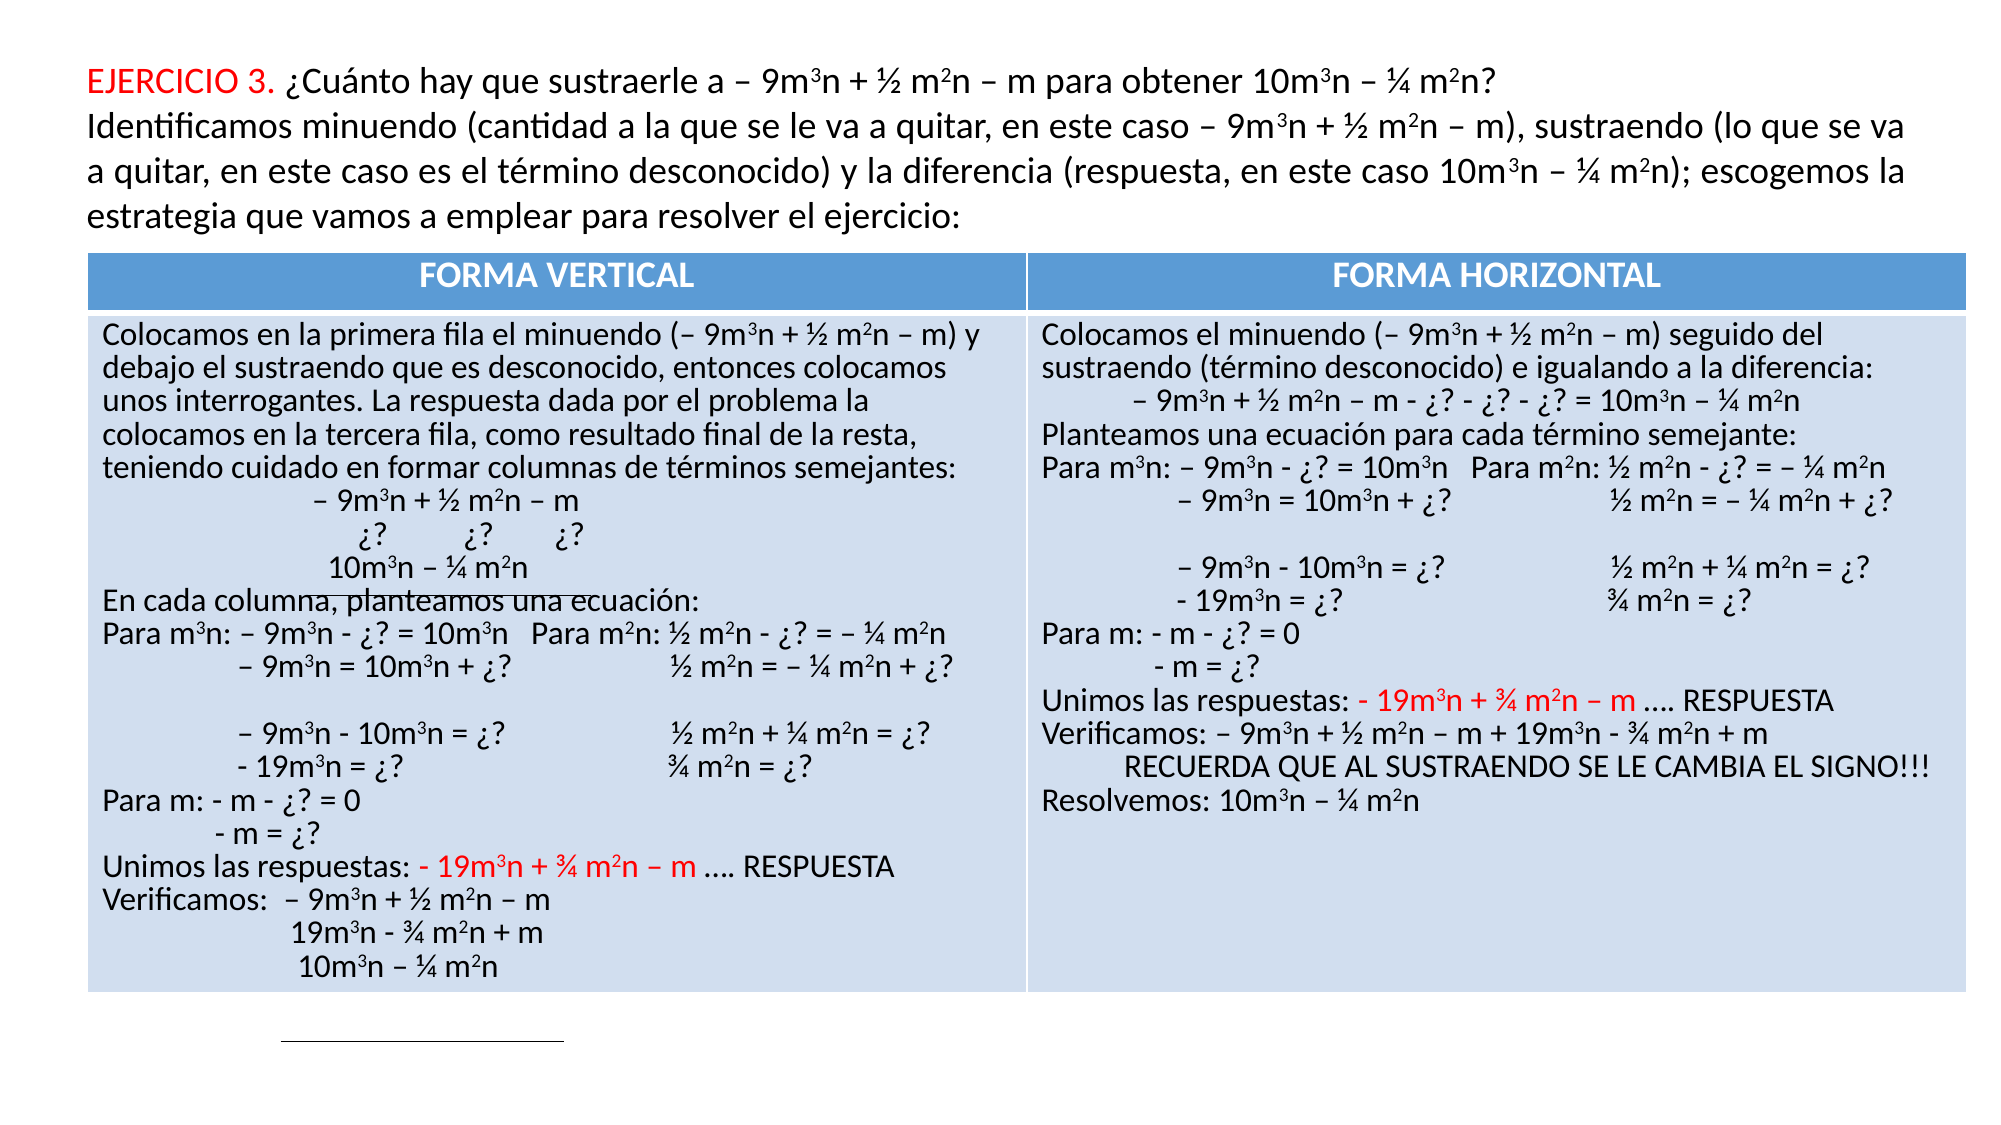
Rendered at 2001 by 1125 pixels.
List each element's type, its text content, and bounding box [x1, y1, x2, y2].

table_cell Colocamos el minuendo (– 9m3n + ½ m2n – m) seguido del sustraendo (término desconocido) e igualando a la diferencia: – 9m3n + ½ m2n – m - ¿? - ¿? - ¿? = 10m3n – ¼ m2n Planteamos una ecuación para cada término semejante: Para m3n: – 9m3n - ¿? = 10m3n Para m2n: ½ m2n - ¿? = – ¼ m2n – 9m3n = 10m3n + ¿? ½ m2n = – ¼ m2n + ¿? – 9m3n - 10m3n = ¿? ½ m2n + ¼ m2n = ¿? - 19m3n = ¿? ¾ m2n = ¿? Para m: - m - ¿? = 0 - m = ¿? Unimos las respuestas: - 19m3n + ¾ m2n – m …. RESPUESTA Verificamos: – 9m3n + ½ m2n – m + 19m3n - ¾ m2n + m RECUERDA QUE AL SUSTRAENDO SE LE CAMBIA EL SIGNO!!! Resolvemos: 10m3n – ¼ m2n [1028, 316, 1966, 992]
table_header FORMA HORIZONTAL [1028, 253, 1966, 310]
table_cell Colocamos en la primera fila el minuendo (– 9m3n + ½ m2n – m) y debajo el sustraendo que es desconocido, entonces colocamos unos interrogantes. La respuesta dada por el problema la colocamos en la tercera fila, como resultado final de la resta, teniendo cuidado en formar columnas de términos semejantes: – 9m3n + ½ m2n – m ¿? ¿? ¿? 10m3n – ¼ m2n En cada columna, planteamos una ecuación: Para m3n: – 9m3n - ¿? = 10m3n Para m2n: ½ m2n - ¿? = – ¼ m2n – 9m3n = 10m3n + ¿? ½ m2n = – ¼ m2n + ¿? – 9m3n - 10m3n = ¿? ½ m2n + ¼ m2n = ¿? - 19m3n = ¿? ¾ m2n = ¿? Para m: - m - ¿? = 0 - m = ¿? Unimos las respuestas: - 19m3n + ¾ m2n – m …. RESPUESTA Verificamos: – 9m3n + ½ m2n – m 19m3n - ¾ m2n + m 10m3n – ¼ m2n [88, 316, 1026, 992]
text_box EJERCICIO 3. ¿Cuánto hay que sustraerle a – 9m3n + ½ m2n – m para obtener 10m3n – ¼ m2n? Identificamos minuendo (cantidad a la que se le va a quitar, en este caso – 9m3n + ½ m2n – m), sustraendo (lo que se va a quitar, en este caso es el término desconocido) y la diferencia (respuesta, en este caso 10m3n – ¼ m2n); escogemos la estrategia que vamos a emplear para resolver el ejercicio: [71, 48, 1921, 244]
table_header FORMA VERTICAL [88, 253, 1026, 310]
